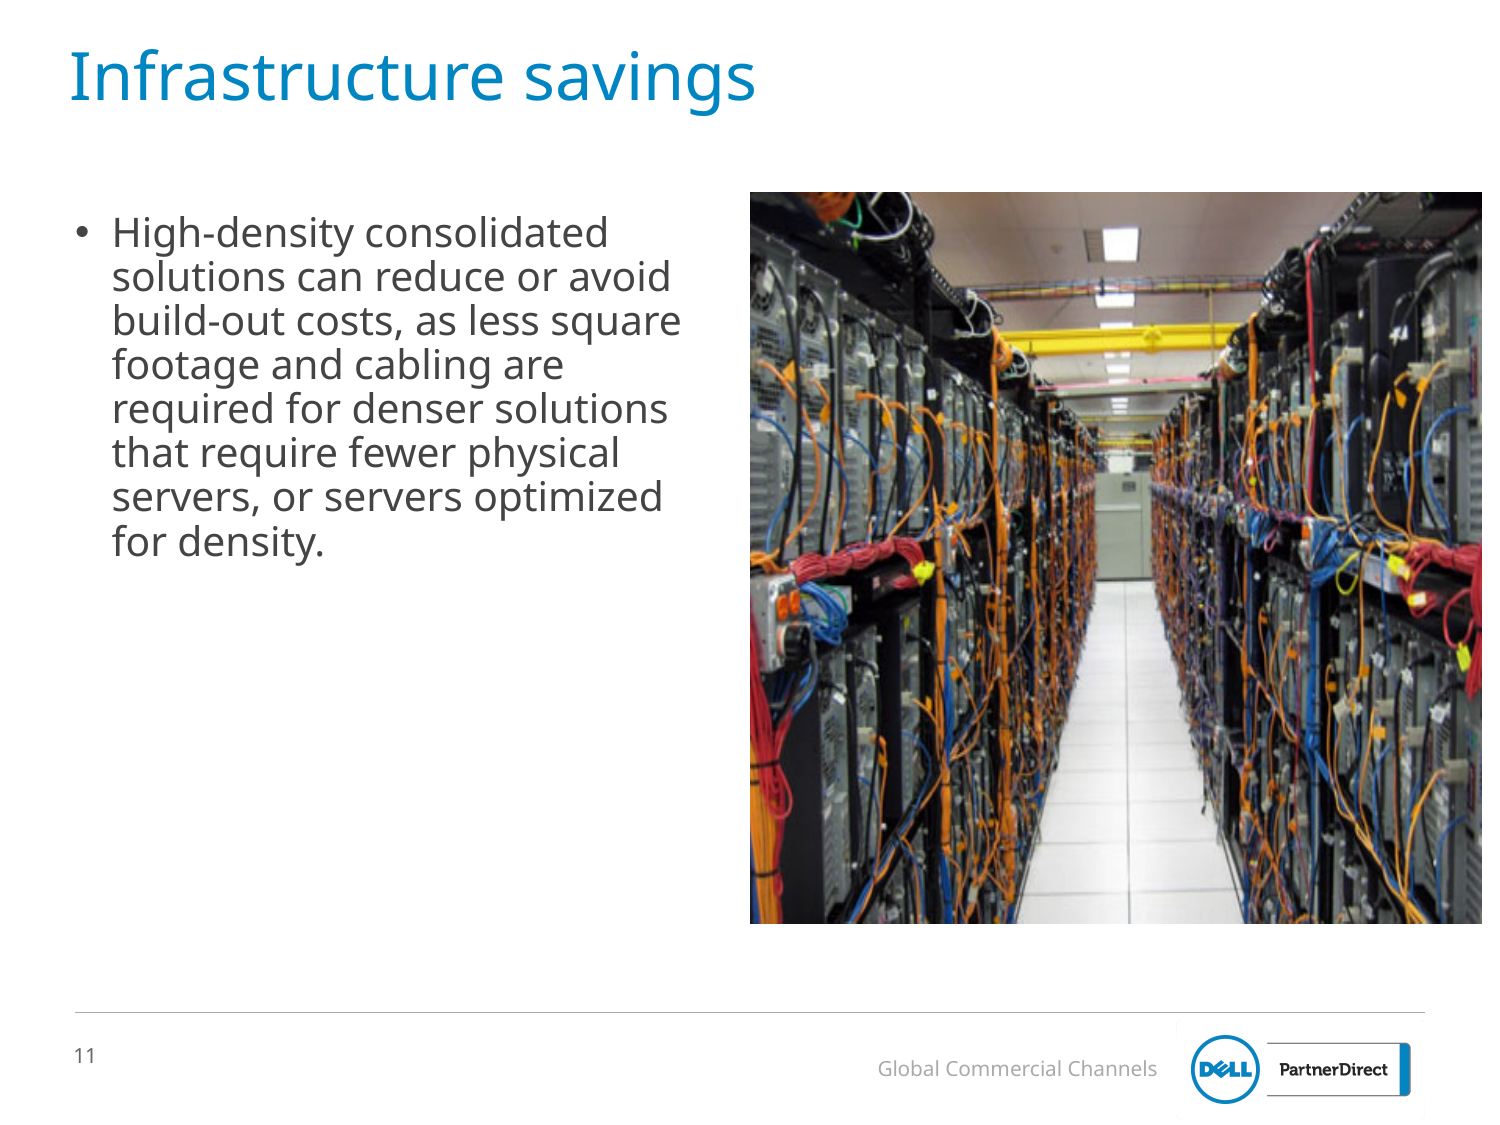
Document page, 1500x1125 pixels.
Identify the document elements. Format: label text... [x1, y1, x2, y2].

title Infrastructure savings [69, 42, 1422, 184]
picture [1176, 1020, 1425, 1119]
slide_number 11 [73, 1045, 116, 1071]
picture [750, 192, 1482, 924]
list High-density consolidated solutions can reduce or avoid build-out costs, as less square footage and cabling are required for denser solutions that require fewer physical servers, or servers optimized for density. [74, 211, 722, 566]
